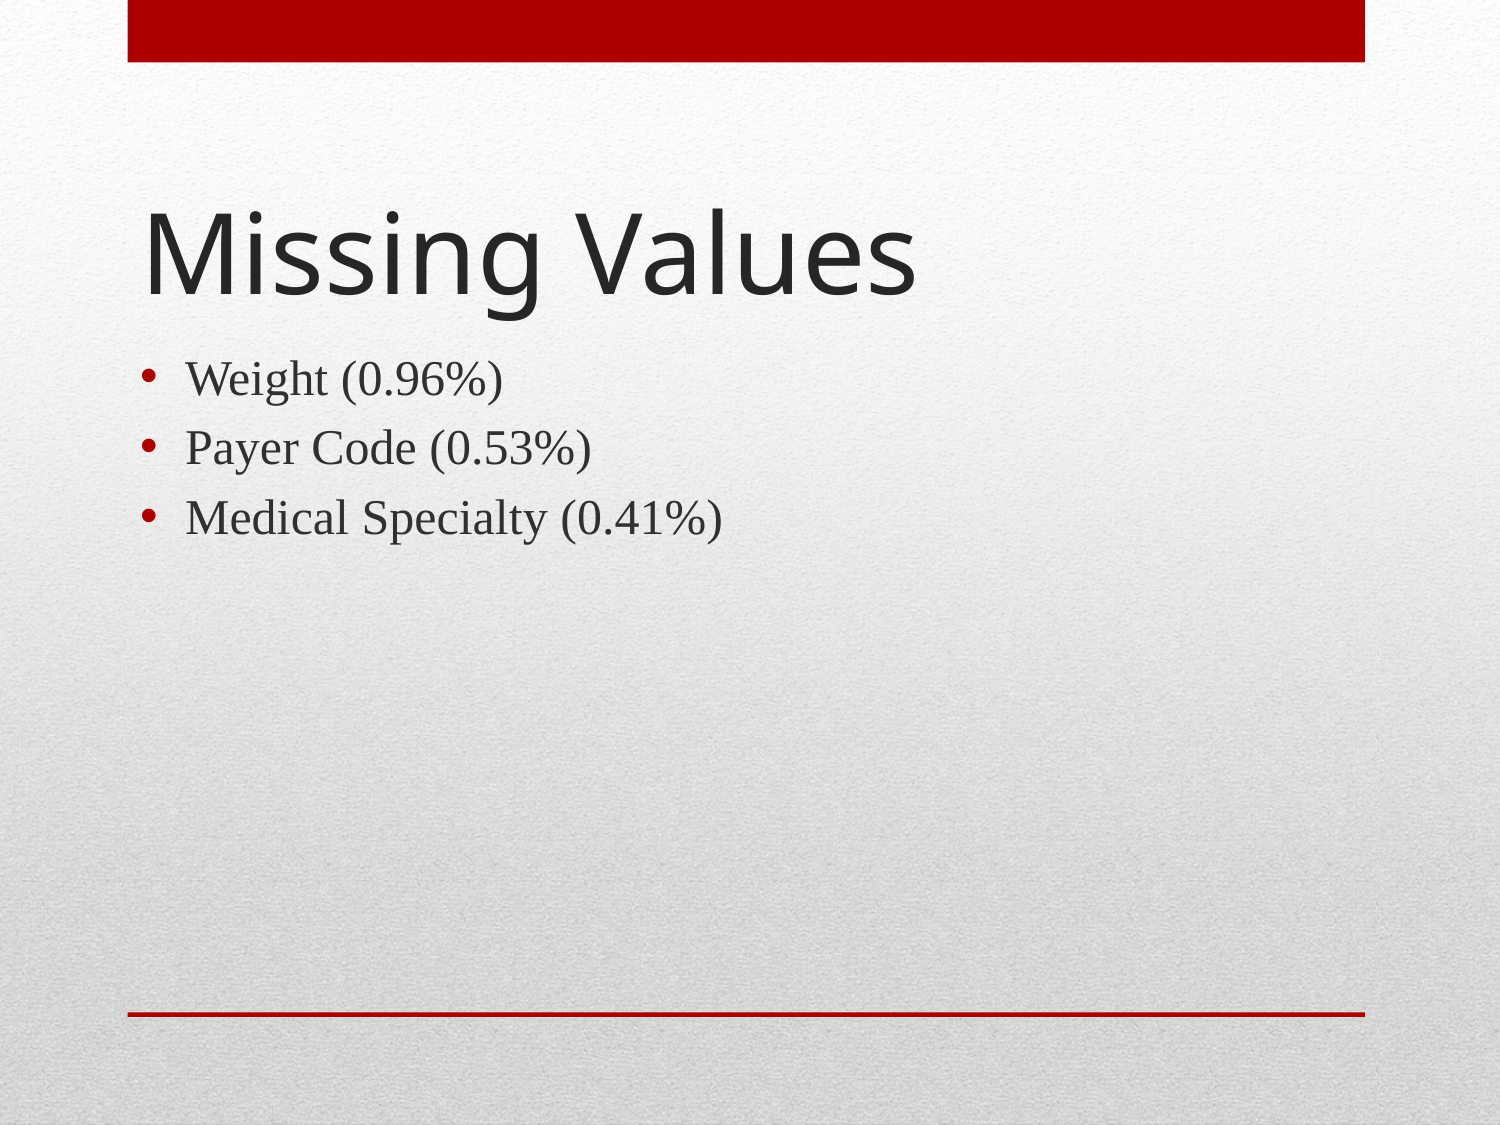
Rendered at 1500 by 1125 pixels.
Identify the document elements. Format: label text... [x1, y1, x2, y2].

list Weight (0.96%) Payer Code (0.53%) Medical Specialty (0.41%) [125, 337, 1363, 975]
title Missing Values [125, 62, 1238, 325]
